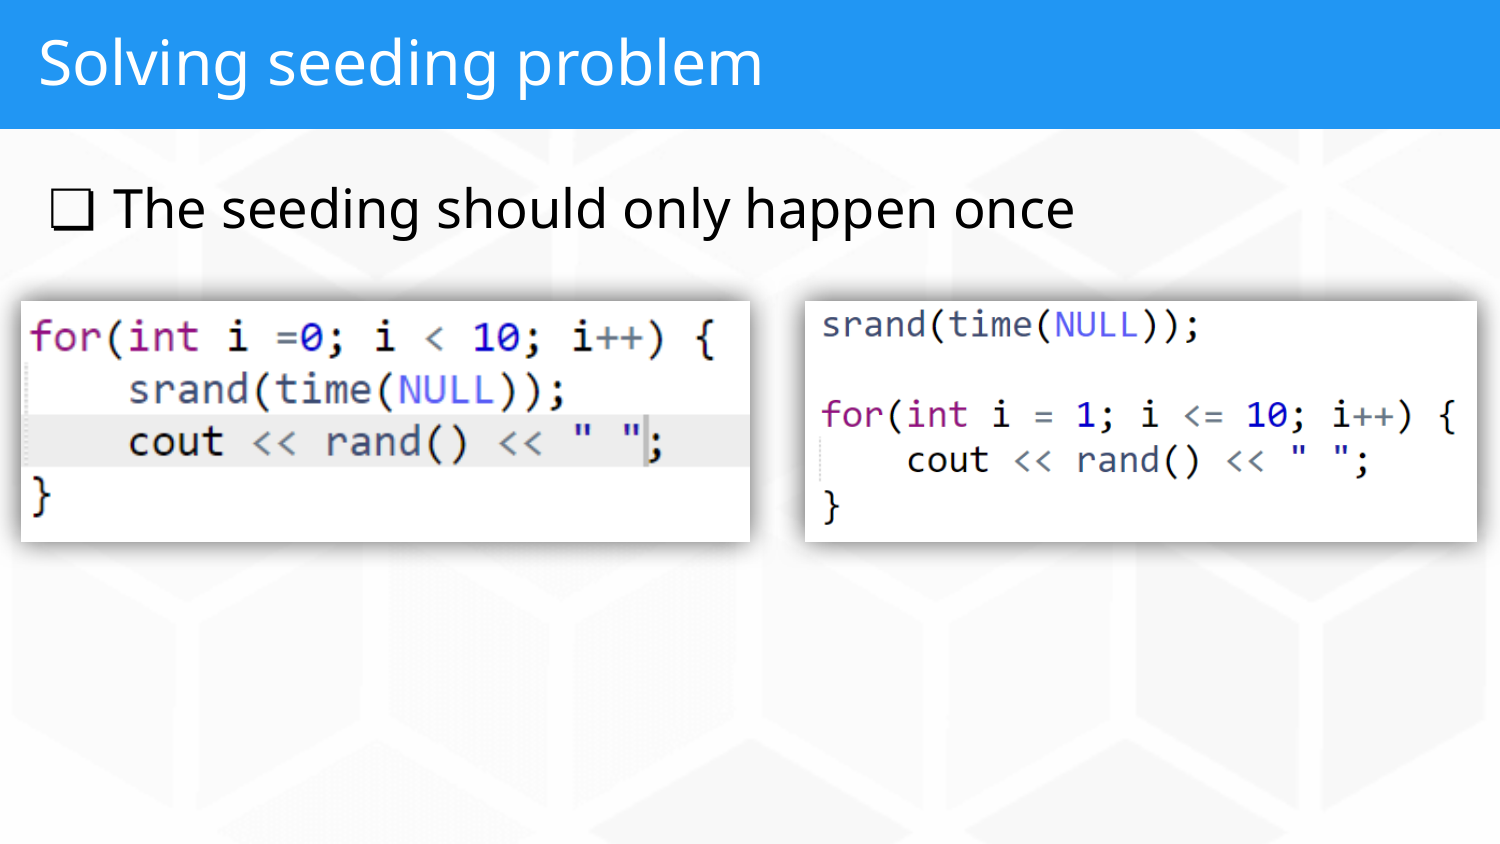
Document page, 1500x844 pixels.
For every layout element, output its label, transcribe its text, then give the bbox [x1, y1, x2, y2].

title Solving seeding problem [23, 0, 1500, 122]
list The seeding should only happen once [23, 149, 1489, 844]
picture [805, 301, 1477, 543]
picture [0, 129, 1500, 844]
